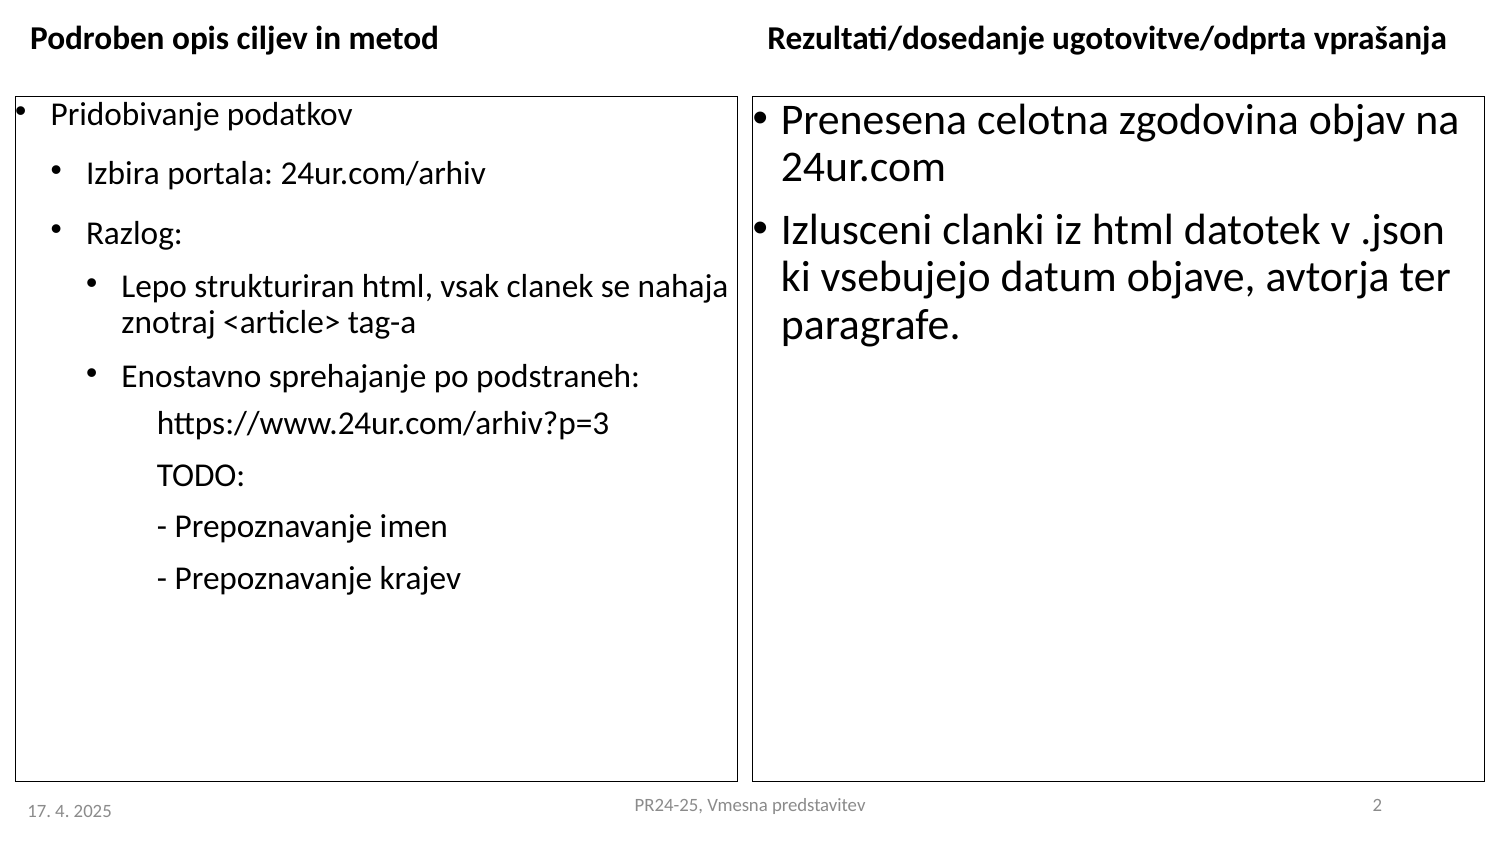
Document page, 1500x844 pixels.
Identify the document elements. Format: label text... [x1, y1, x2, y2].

slide_number 2 [1059, 782, 1397, 827]
footer PR24-25, Vmesna predstavitev [496, 782, 1004, 827]
list Prenesena celotna zgodovina objav na 24ur.com Izlusceni clanki iz html datotek v .json ki vsebujejo datum objave, avtorja ter paragrafe. [752, 96, 1485, 782]
text_box Podroben opis ciljev in metod [15, 13, 738, 75]
text_box Rezultati/dosedanje ugotovitve/odprta vprašanja [752, 13, 1485, 75]
slide_number 17. 4. 2025 [12, 787, 629, 833]
text_box [749, 118, 1478, 617]
list Pridobivanje podatkov Izbira portala: 24ur.com/arhiv Razlog: Lepo strukturiran html, vsak clanek se nahaja znotraj <article> tag-a Enostavno sprehajanje po podstraneh: https://www.24ur.com/arhiv?p=3 TODO: - Prepoznavanje imen - Prepoznavanje krajev [15, 96, 738, 782]
